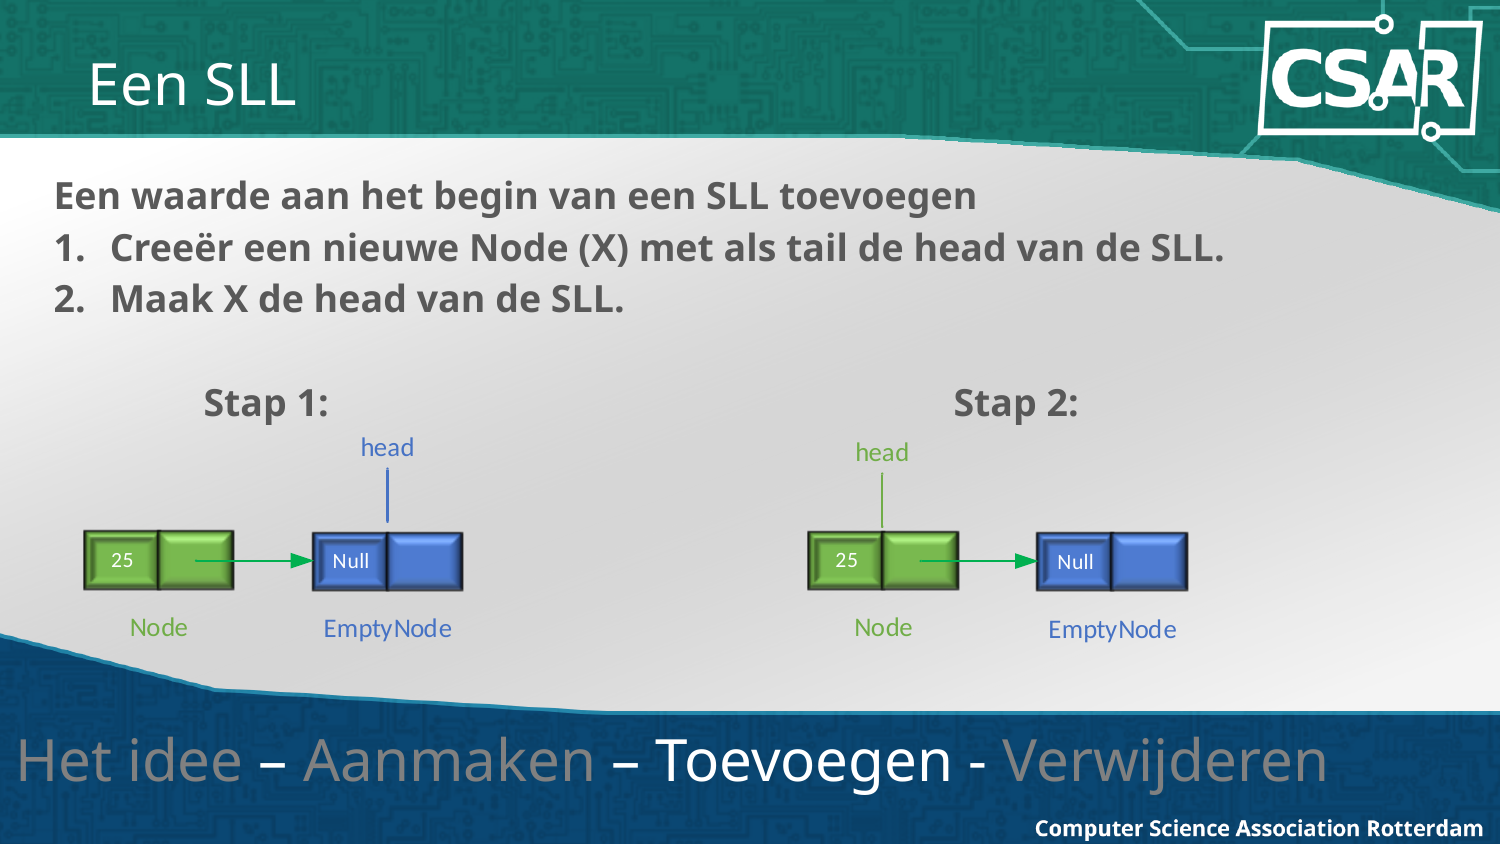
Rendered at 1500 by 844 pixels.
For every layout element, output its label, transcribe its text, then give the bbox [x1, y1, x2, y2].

title Het idee – Aanmaken – Toevoegen - Verwijderen [0, 707, 1492, 802]
list Een waarde aan het begin van een SLL toevoegen Creeër een nieuwe Node (X) met als tail de head van de SLL. Maak X de head van de SLL. Stap 1: Stap 2: [19, 150, 1418, 684]
title Een SLL [54, 31, 1248, 126]
picture [0, 0, 1500, 844]
